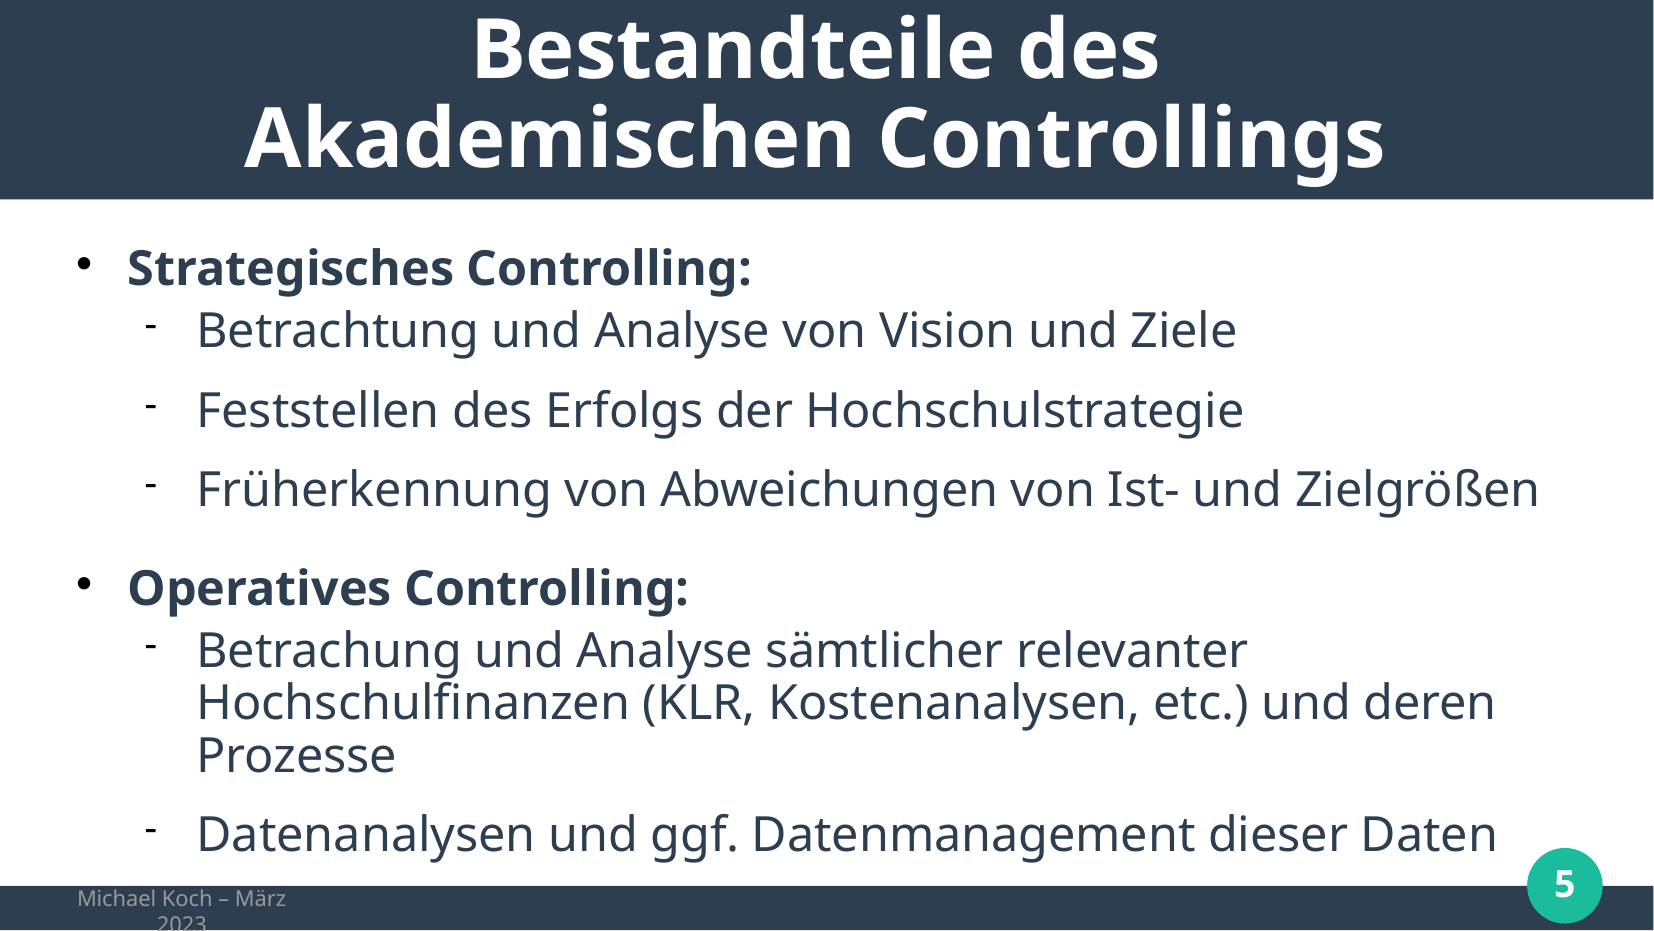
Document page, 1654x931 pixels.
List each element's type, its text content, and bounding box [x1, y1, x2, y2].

text_box Michael Koch – März 2023 [38, 889, 325, 931]
title Bestandteile des Akademischen Controllings [59, 37, 1595, 156]
list Strategisches Controlling: Betrachtung und Analyse von Vision und Ziele Feststellen des Erfolgs der Hochschulstrategie Früherkennung von Abweichungen von Ist- und Zielgrößen Operatives Controlling: Betrachung und Analyse sämtlicher relevanter Hochschulfinanzen (KLR, Kostenanalysen, etc.) und deren Prozesse Datenanalysen und ggf. Datenmanagement dieser Daten [59, 243, 1595, 864]
